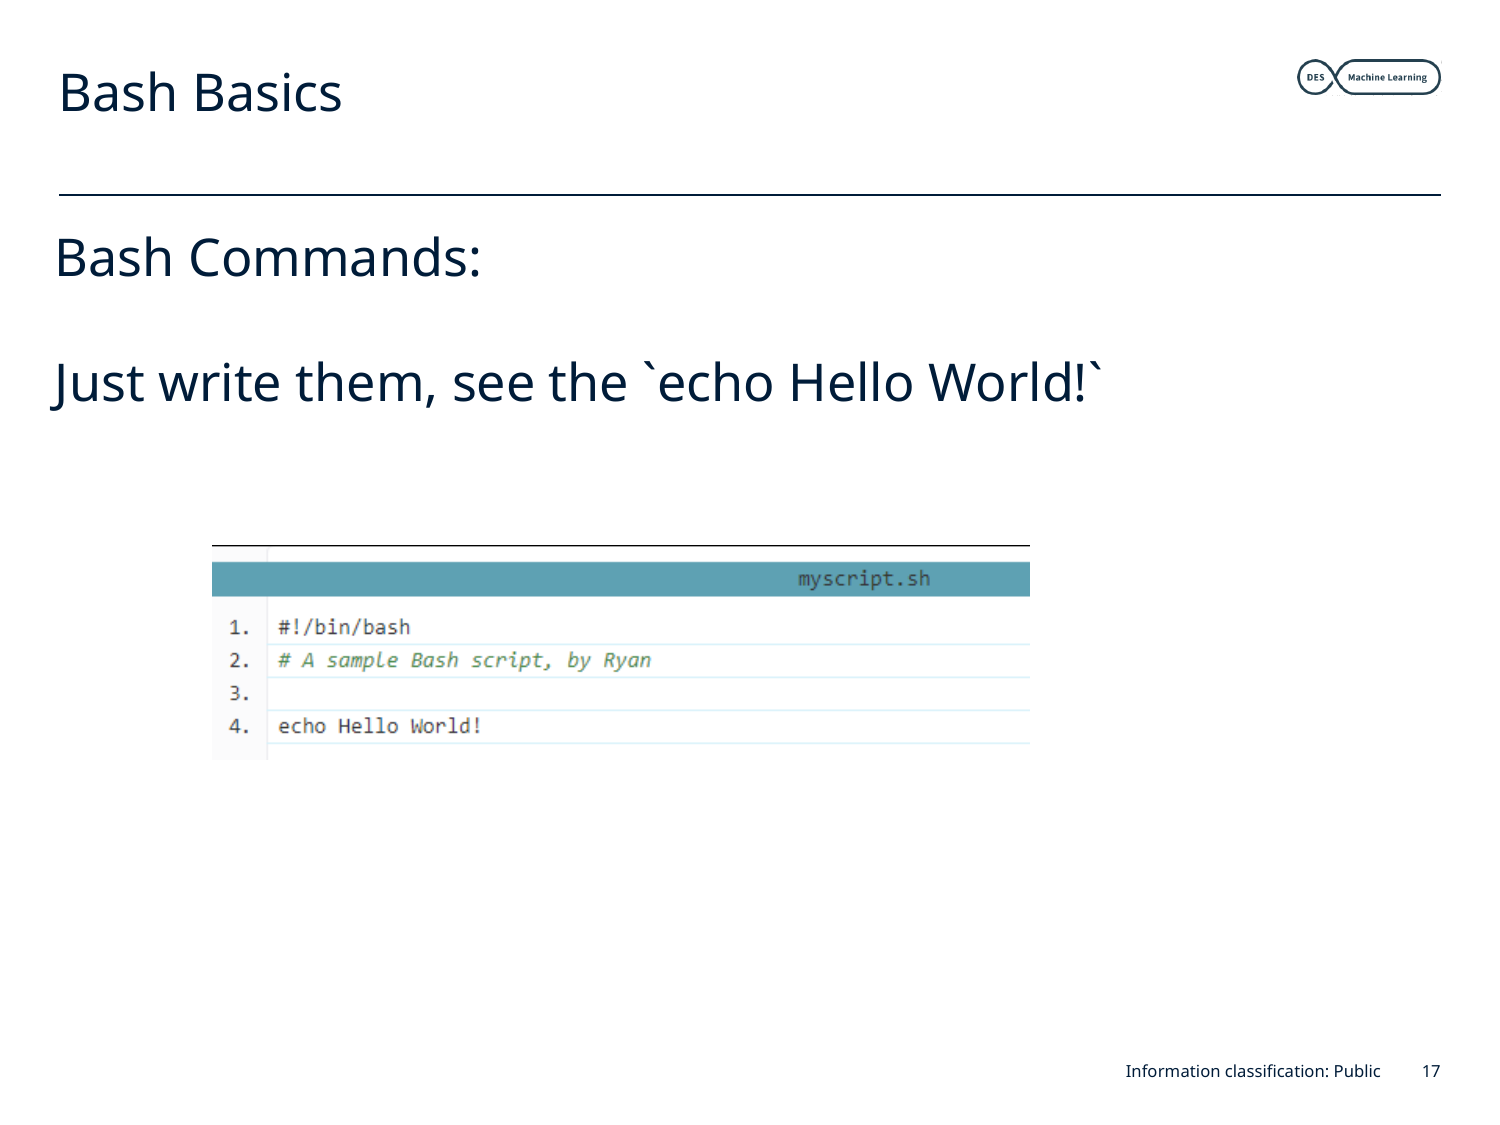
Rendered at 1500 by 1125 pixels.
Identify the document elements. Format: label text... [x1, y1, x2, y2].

title Bash Basics [59, 59, 1307, 189]
picture [211, 545, 1030, 760]
slide_number 17 [1405, 1060, 1441, 1085]
list Bash Commands: Just write them, see the `echo Hello World!` [54, 224, 1442, 975]
picture [1307, 59, 1442, 96]
footer Information classification: Public [874, 1060, 1382, 1085]
